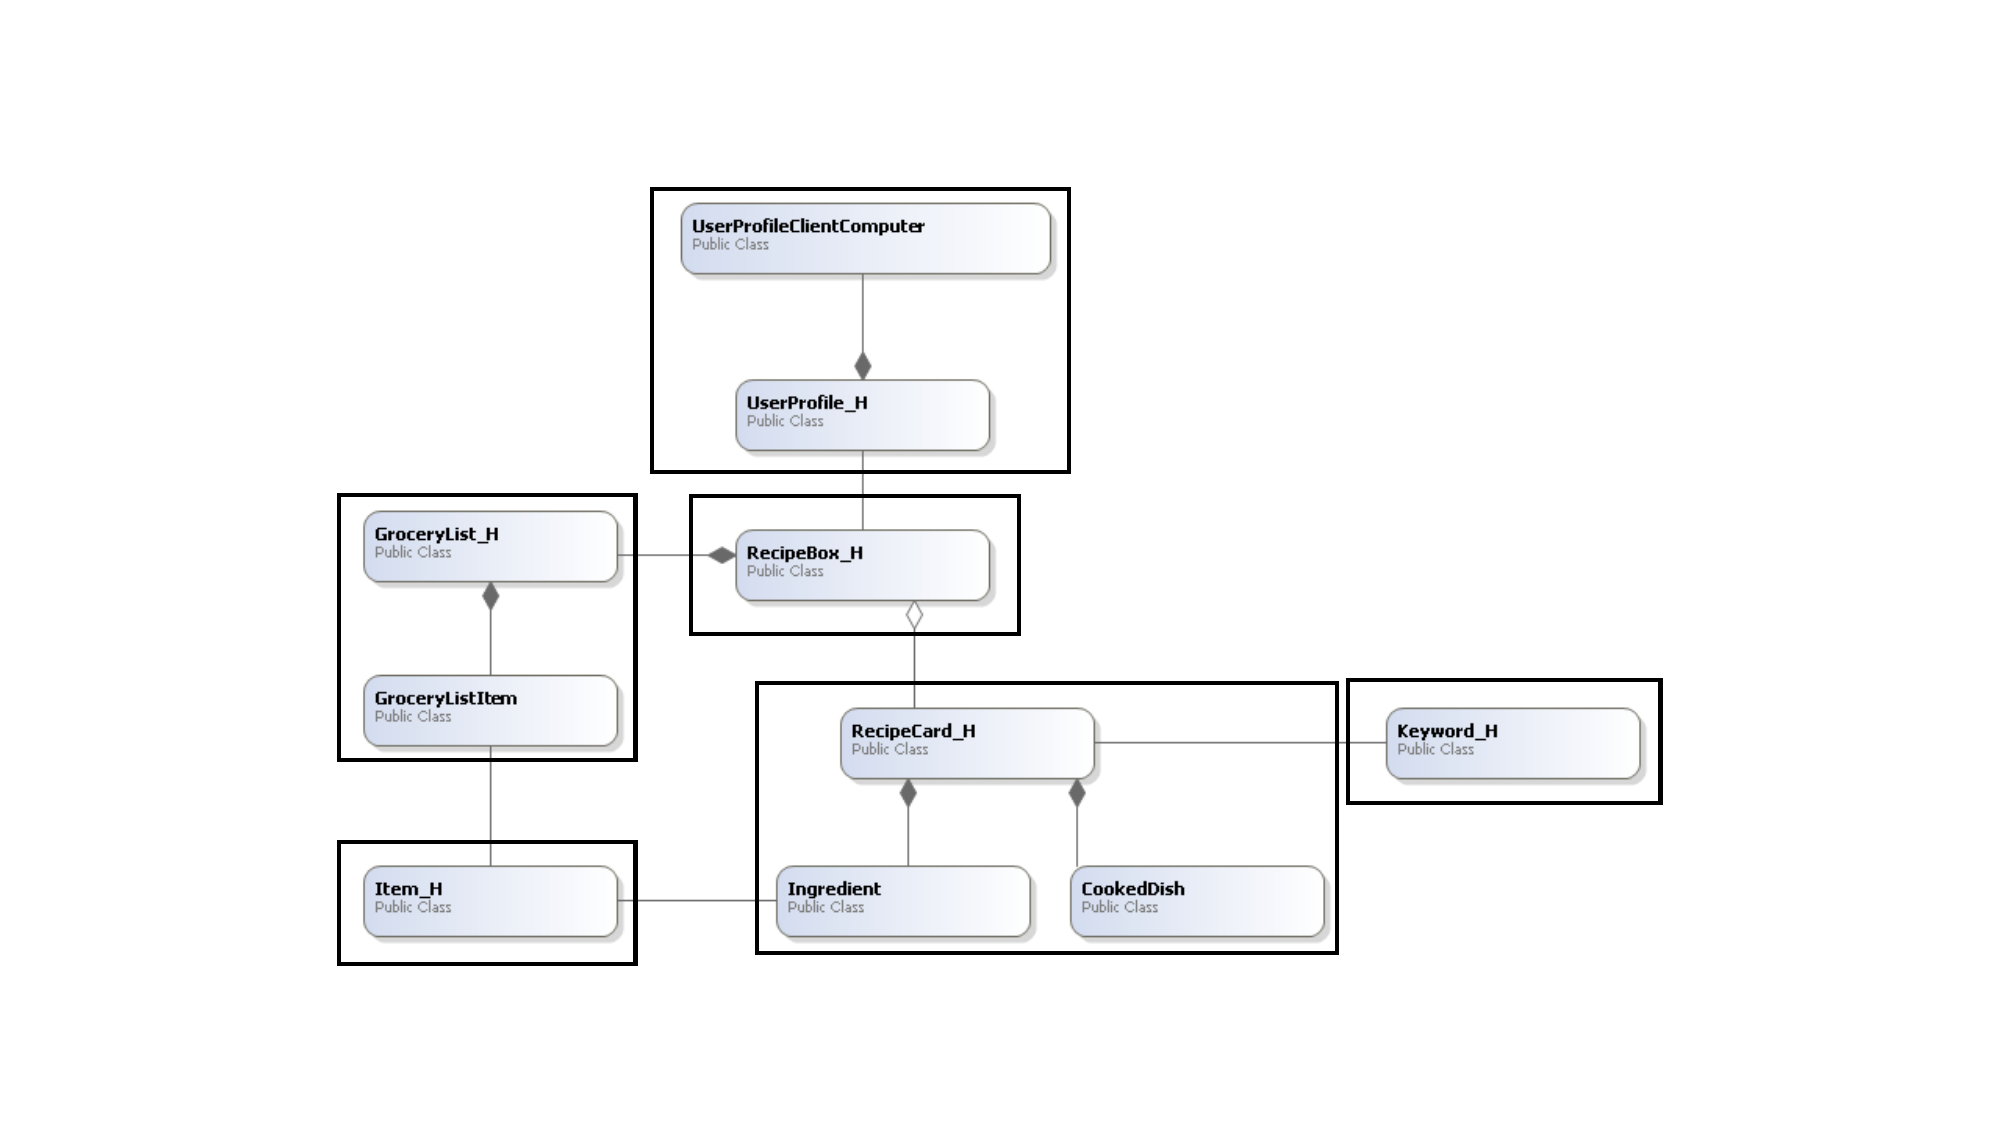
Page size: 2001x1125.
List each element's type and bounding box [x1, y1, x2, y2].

text_box [326, 181, 1663, 972]
